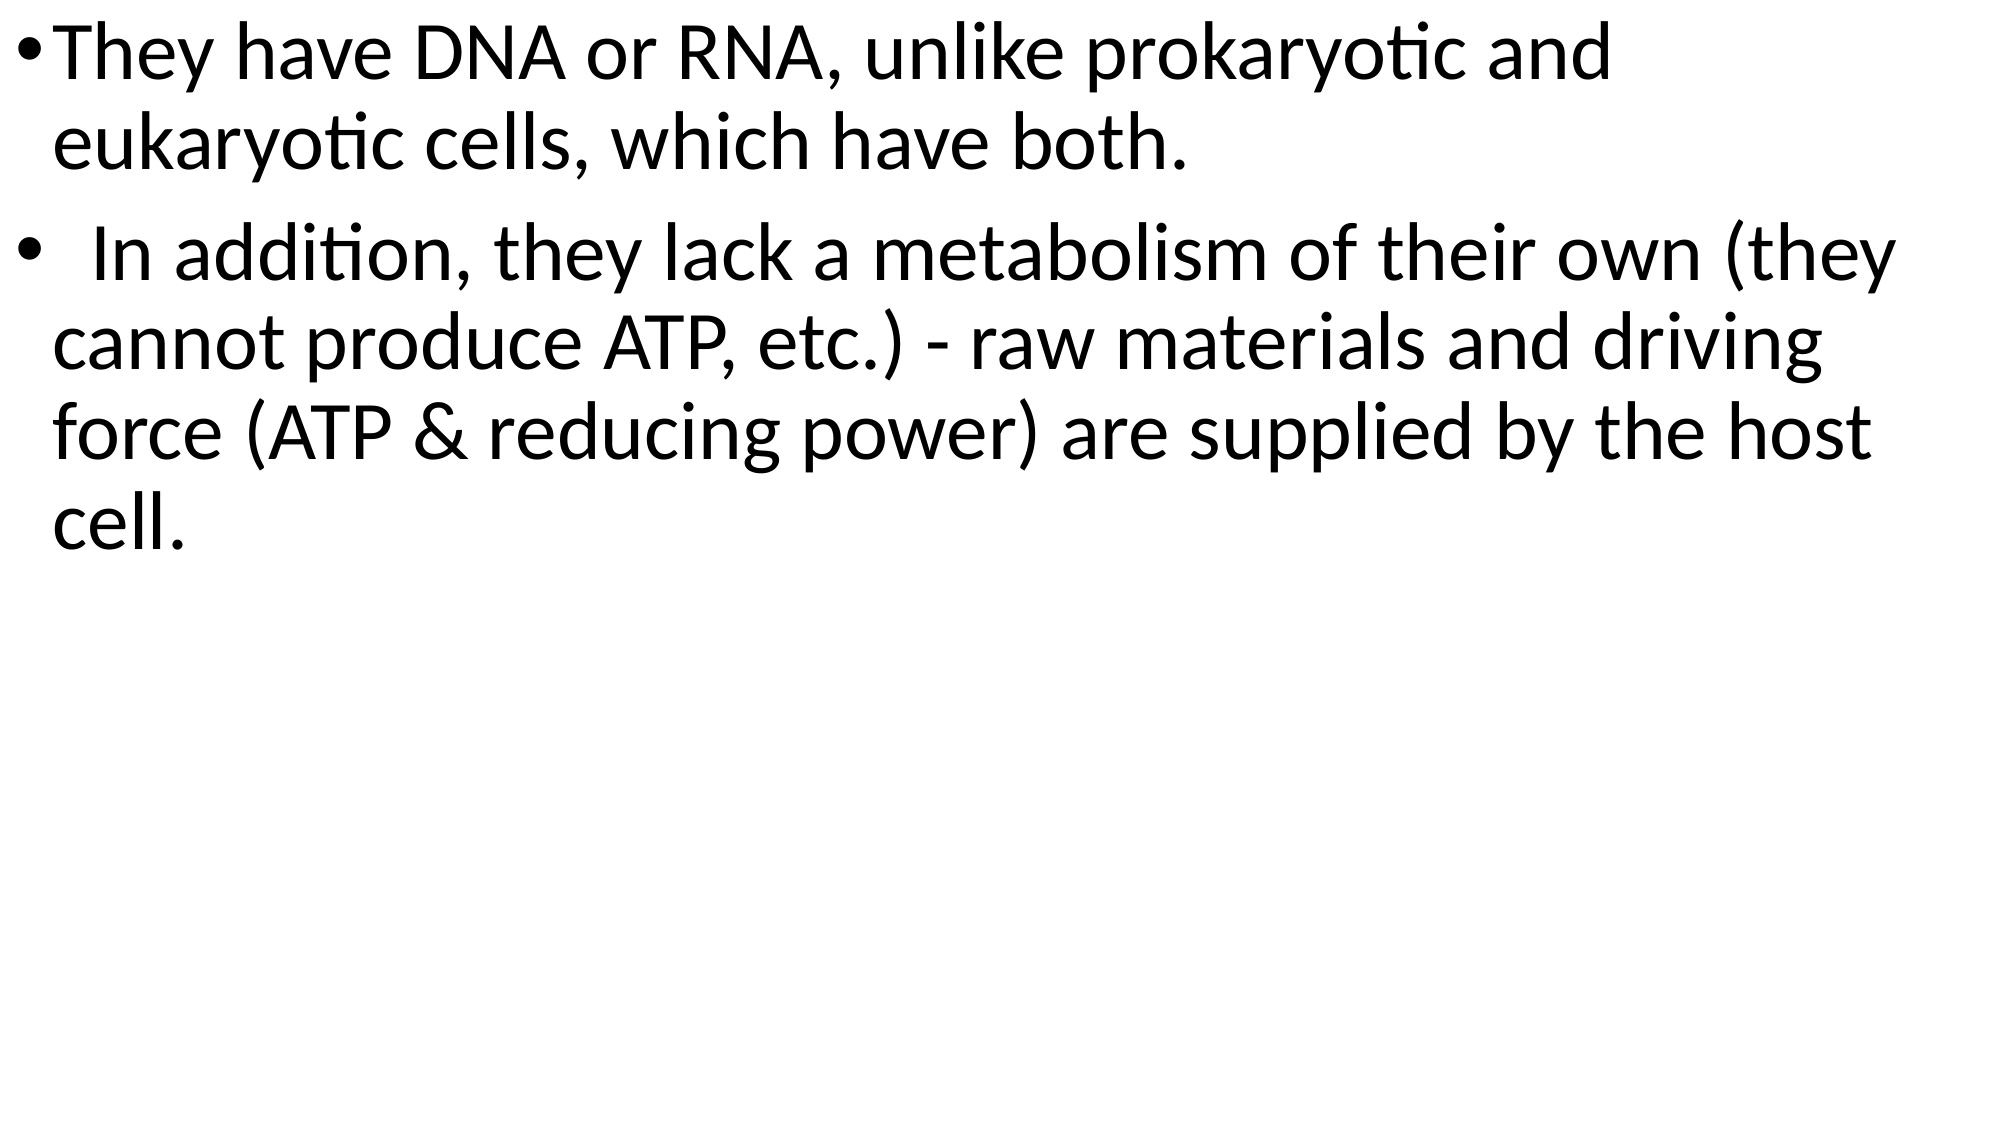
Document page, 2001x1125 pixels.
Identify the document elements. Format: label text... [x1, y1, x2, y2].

list They have DNA or RNA, unlike prokaryotic and eukaryotic cells, which have both. In addition, they lack a metabolism of their own (they cannot produce ATP, etc.) - raw materials and driving force (ATP & reducing power) are supplied by the host cell. [0, 0, 2000, 1125]
